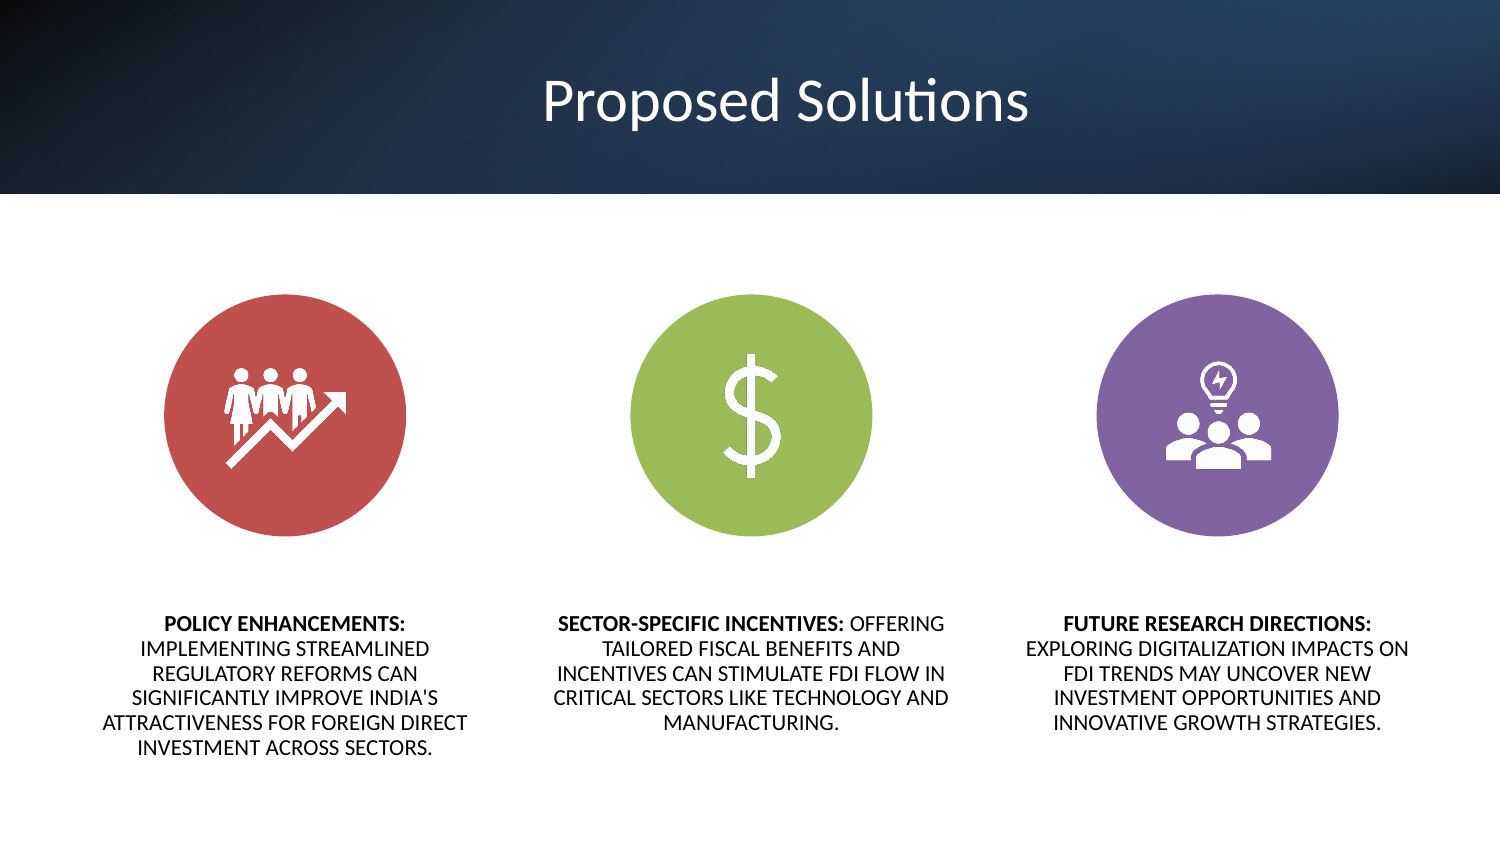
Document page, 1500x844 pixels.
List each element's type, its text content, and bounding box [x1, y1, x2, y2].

title Proposed Solutions [168, 42, 1405, 151]
text_box [0, 196, 1500, 844]
text_box [0, 0, 1500, 196]
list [78, 259, 1424, 776]
